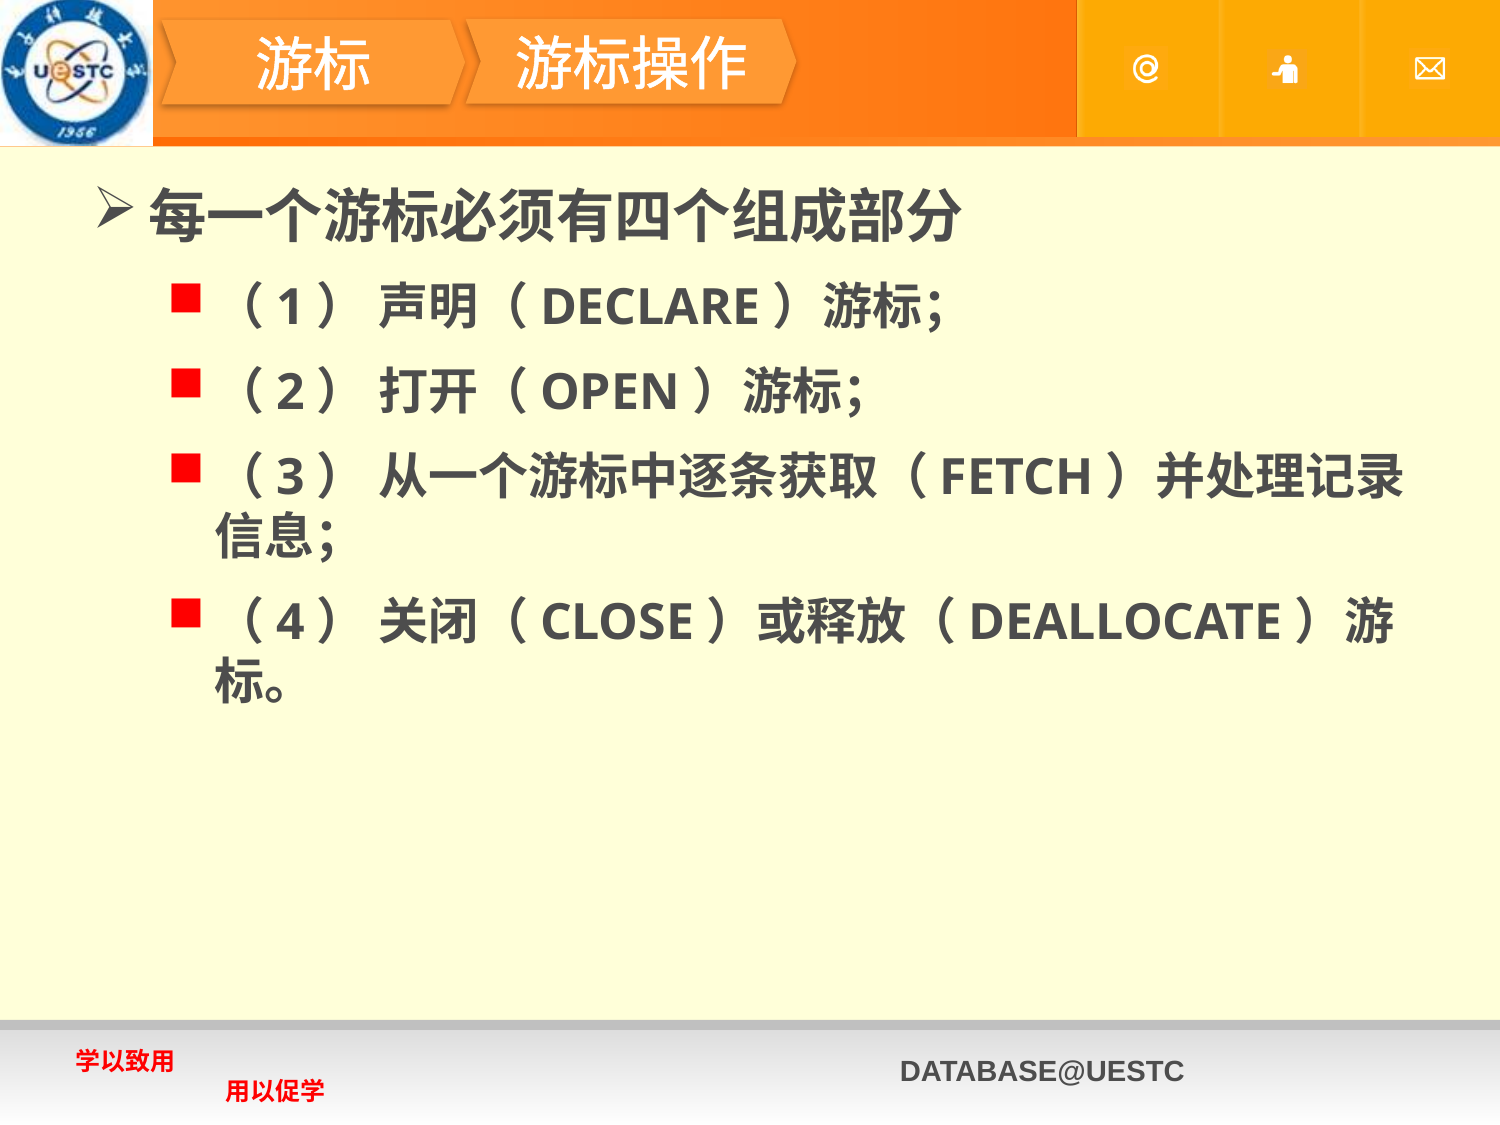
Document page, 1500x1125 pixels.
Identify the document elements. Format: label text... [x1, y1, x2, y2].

text_box 游标操作 [465, 18, 797, 104]
text_box 游标 [161, 19, 466, 105]
picture [0, 0, 153, 146]
list 每一个游标必须有四个组成部分 （1） 声明（DECLARE）游标； （2） 打开（OPEN）游标； （3） 从一个游标中逐条获取（FETCH）并处理记录信息； （4） 关闭（CLOSE）或释放（DEALLOCATE）游标。 [77, 171, 1454, 1012]
picture [1425, 48, 1450, 89]
title [155, 0, 1425, 140]
